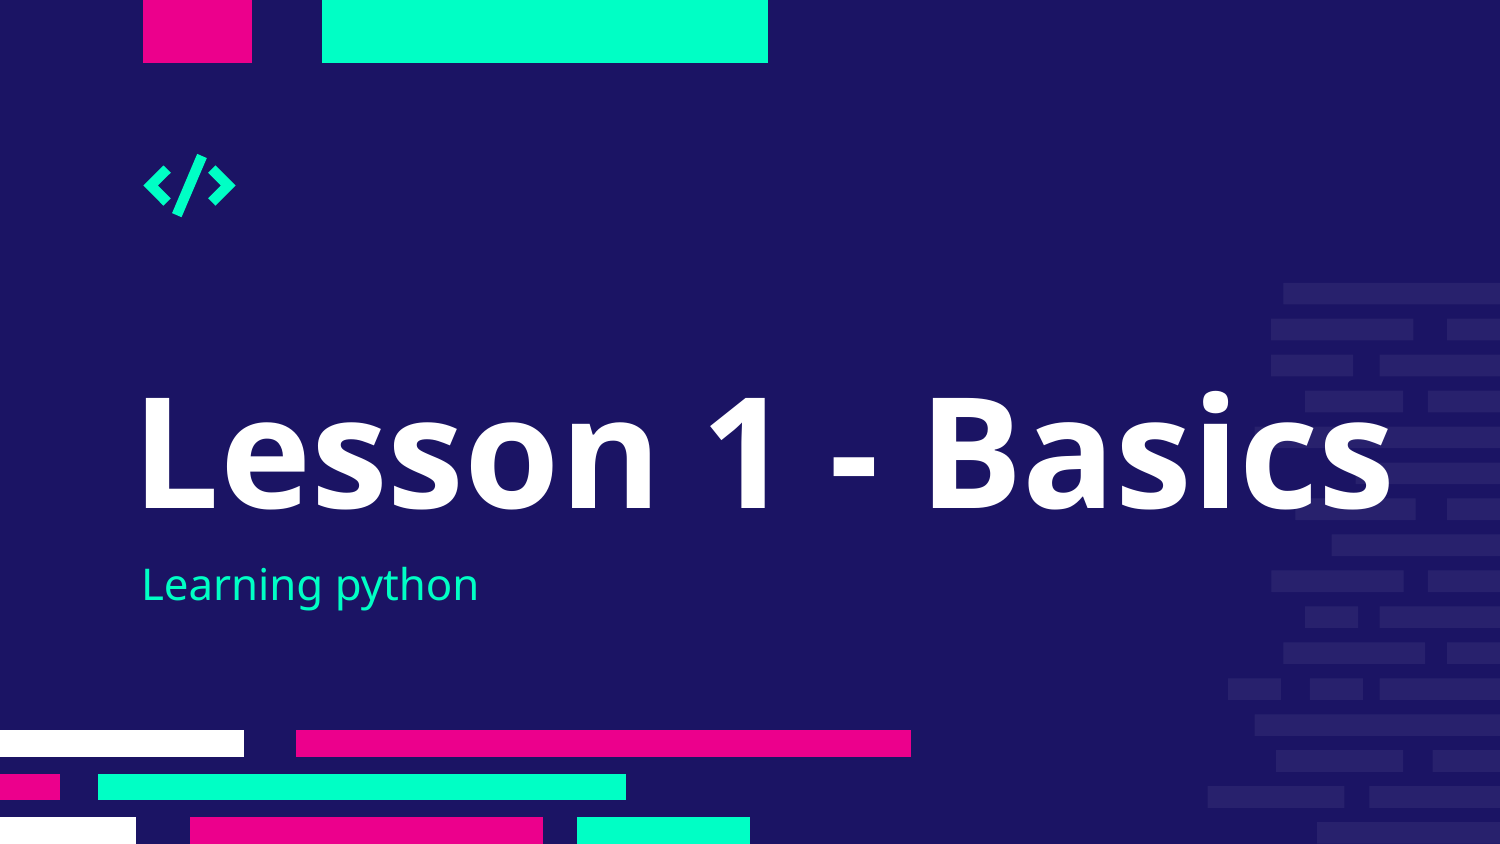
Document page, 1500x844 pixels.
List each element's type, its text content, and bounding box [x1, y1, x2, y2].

subtitle Learning python [126, 557, 1500, 688]
title Lesson 1 - Basics [117, 224, 1500, 538]
